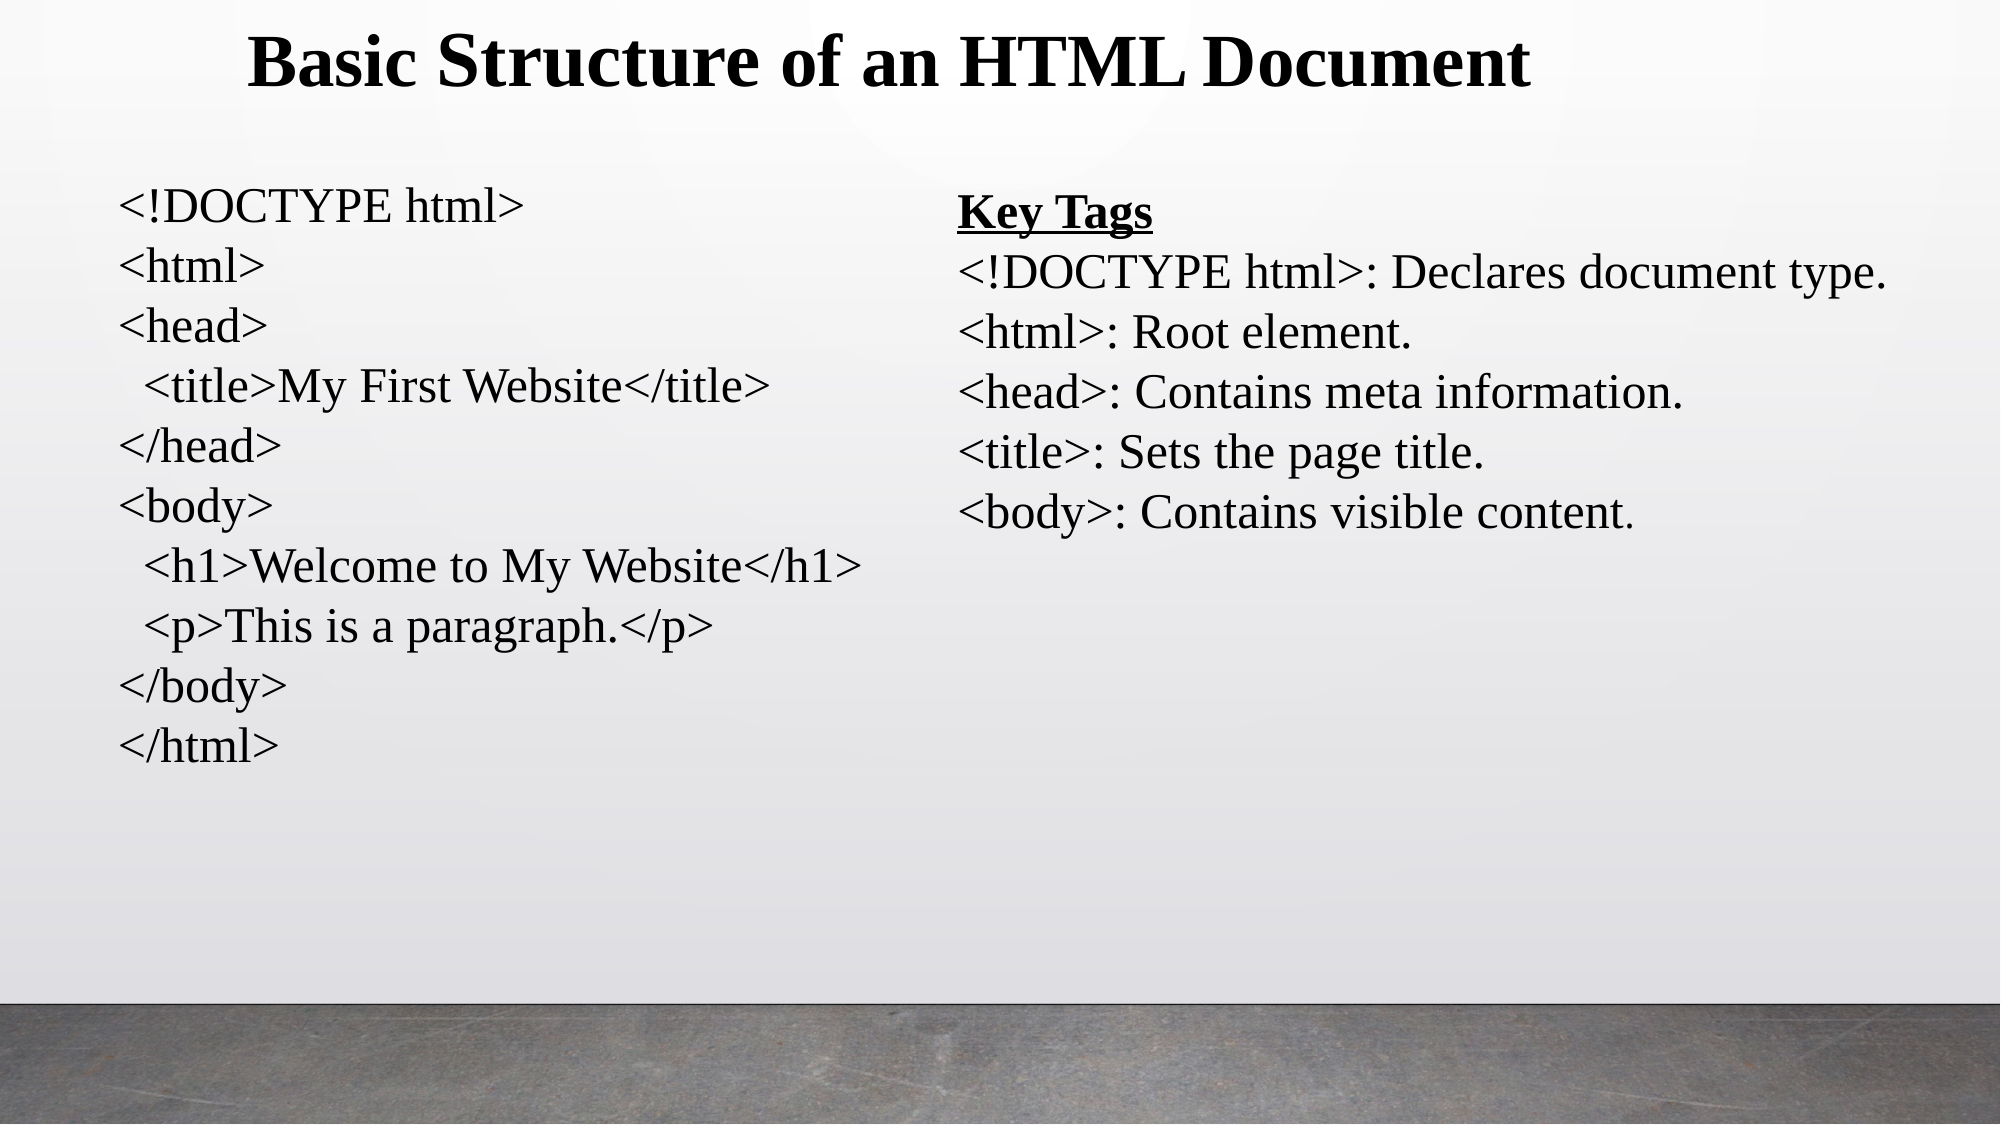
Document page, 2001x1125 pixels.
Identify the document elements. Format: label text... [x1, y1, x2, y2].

text_box Basic Structure of an HTML Document [232, 0, 1548, 110]
text_box Key Tags <!DOCTYPE html>: Declares document type. <html>: Root element. <head>: Contains meta information. <title>: Sets the page title. <body>: Contains visible content. [942, 111, 2000, 546]
text_box <!DOCTYPE html> <html> <head> <title>My First Website</title> </head> <body> <h1>Welcome to My Website</h1> <p>This is a paragraph.</p> </body> </html> [103, 164, 1512, 780]
picture [0, 1004, 2000, 1124]
